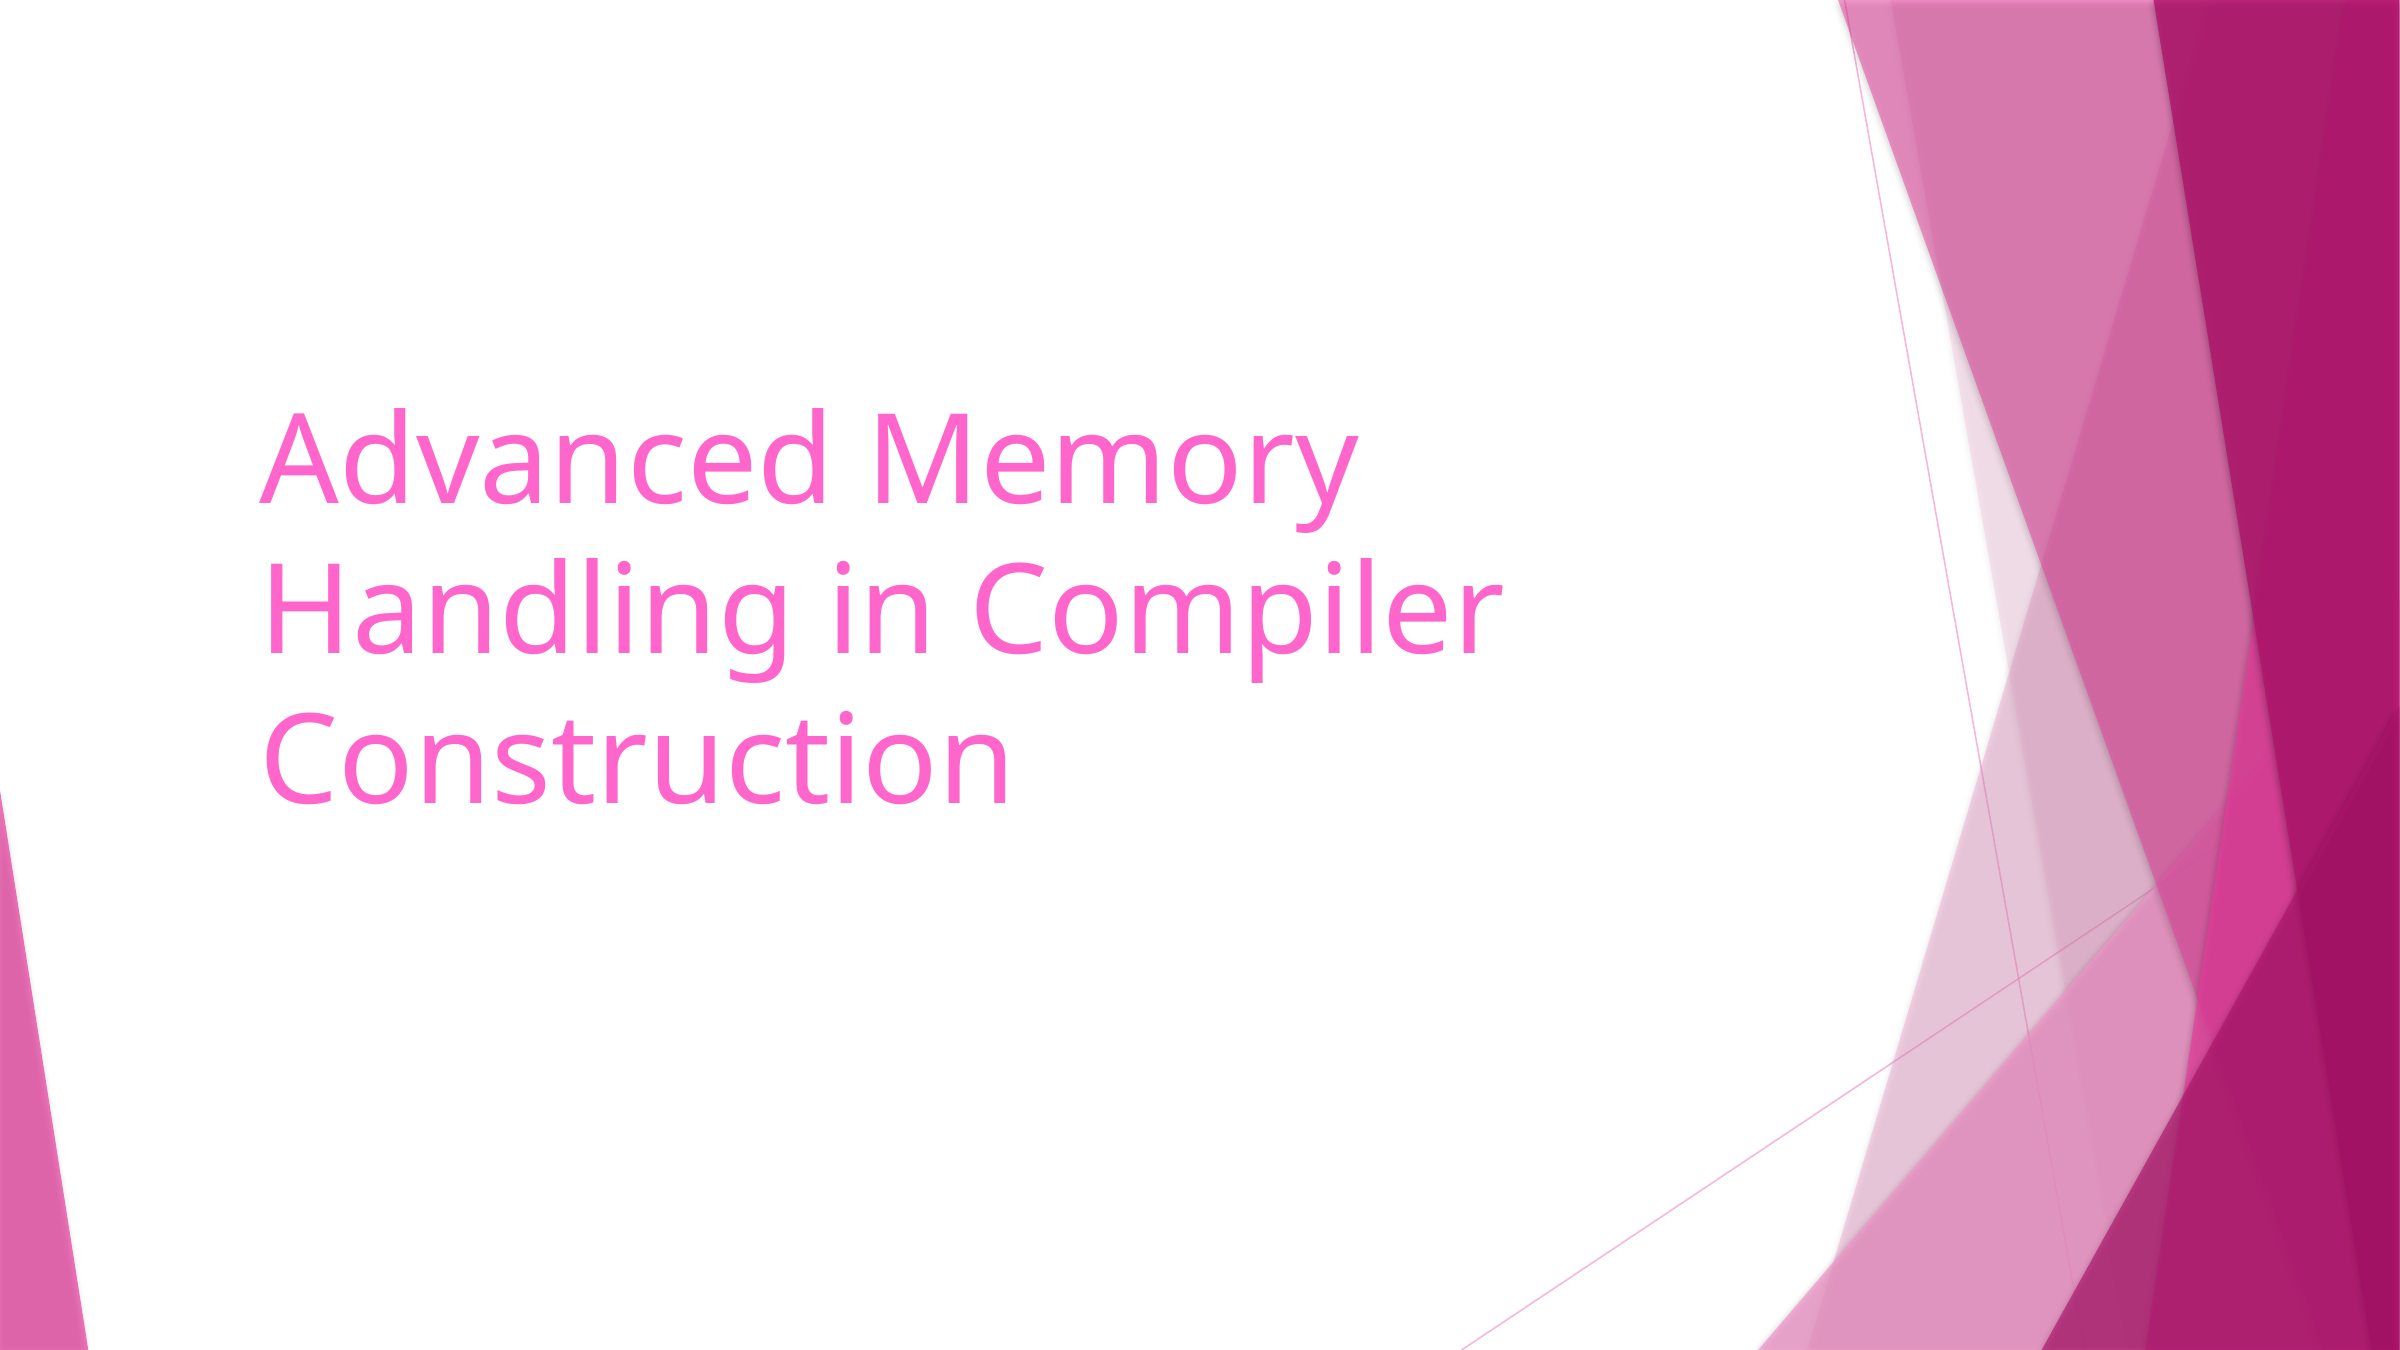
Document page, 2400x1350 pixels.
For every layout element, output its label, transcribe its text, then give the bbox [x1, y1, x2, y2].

text_box Advanced Memory Handling in Compiler Construction [244, 370, 1834, 836]
